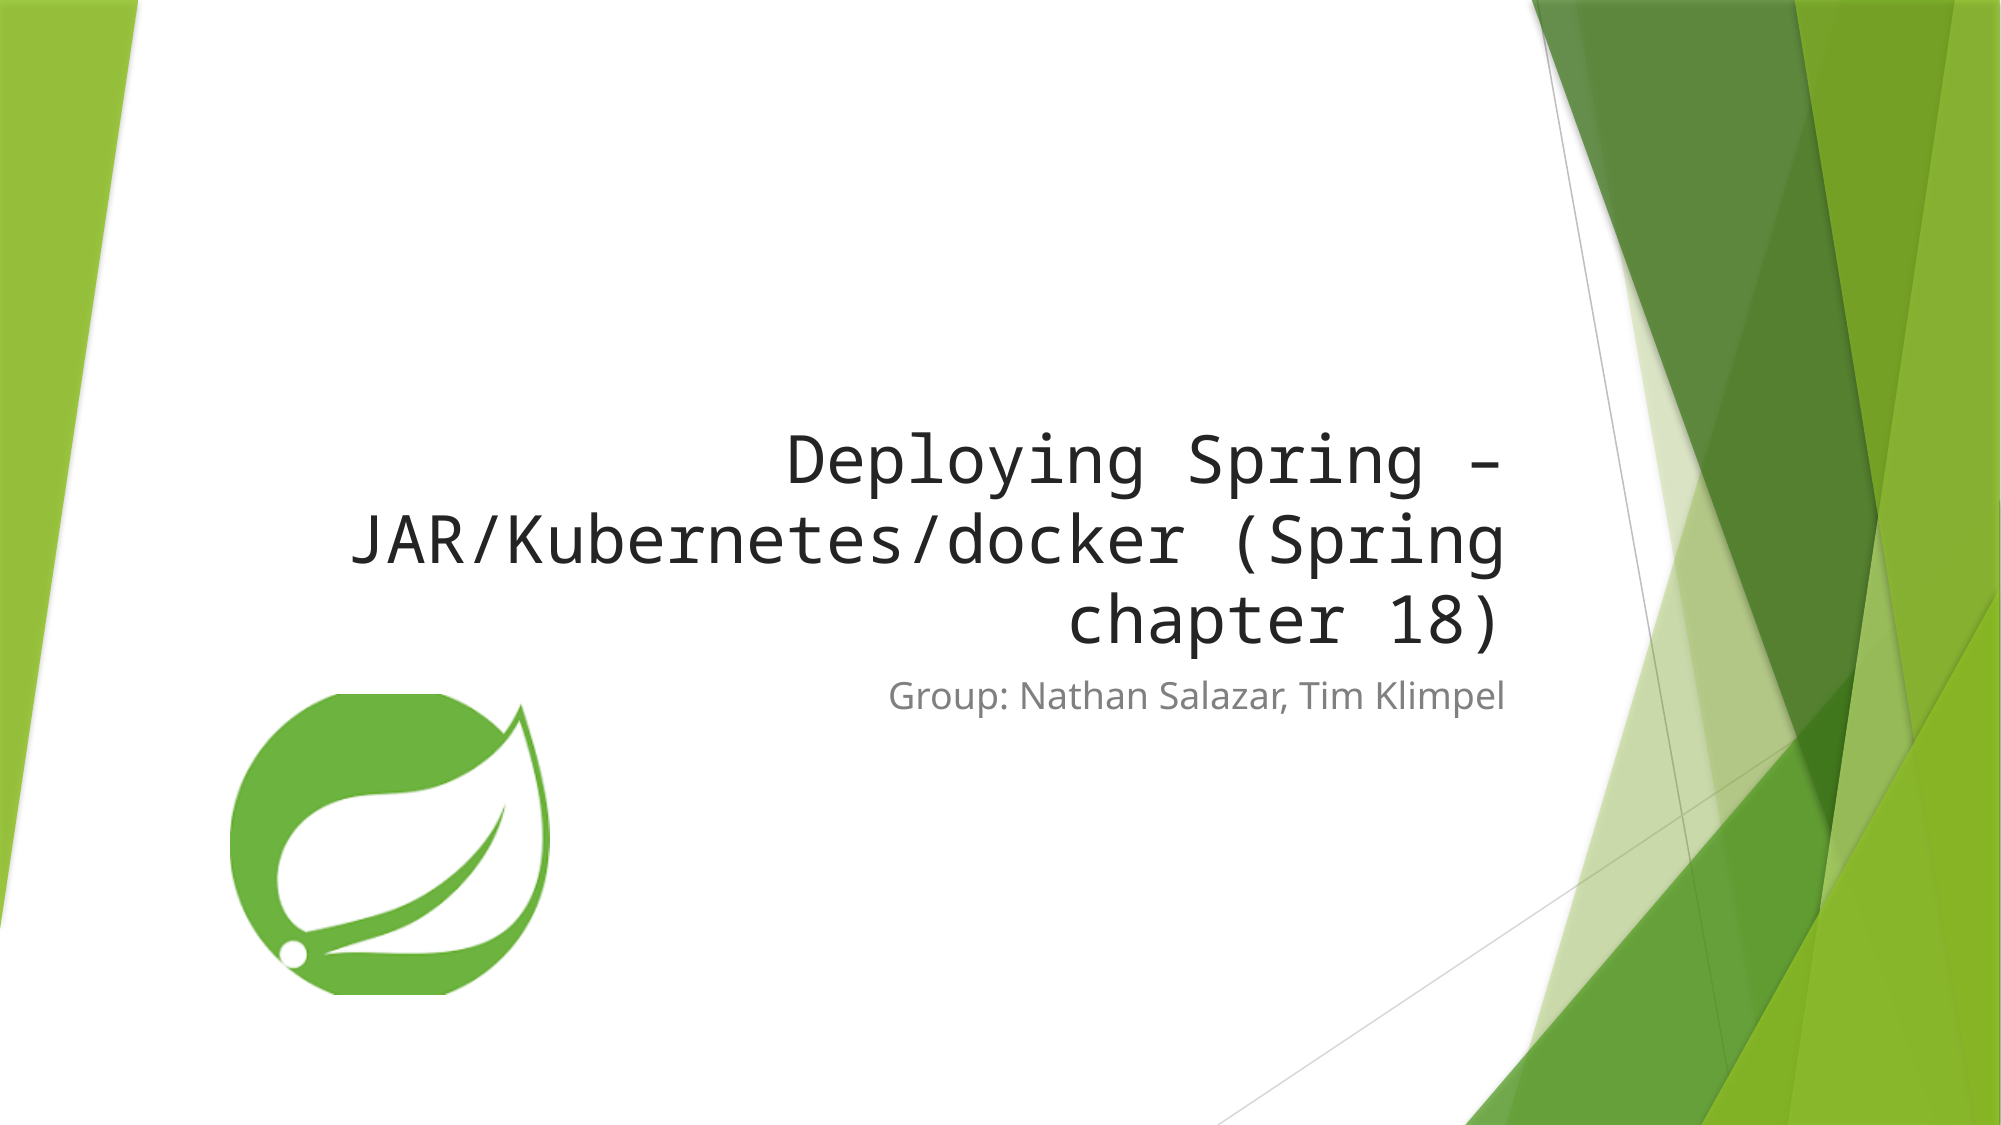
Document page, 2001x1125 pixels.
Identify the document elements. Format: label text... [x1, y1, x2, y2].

picture [229, 693, 550, 995]
subtitle Group: Nathan Salazar, Tim Klimpel [247, 664, 1522, 845]
title Deploying Spring – JAR/Kubernetes/docker (Spring chapter 18) [247, 394, 1522, 664]
